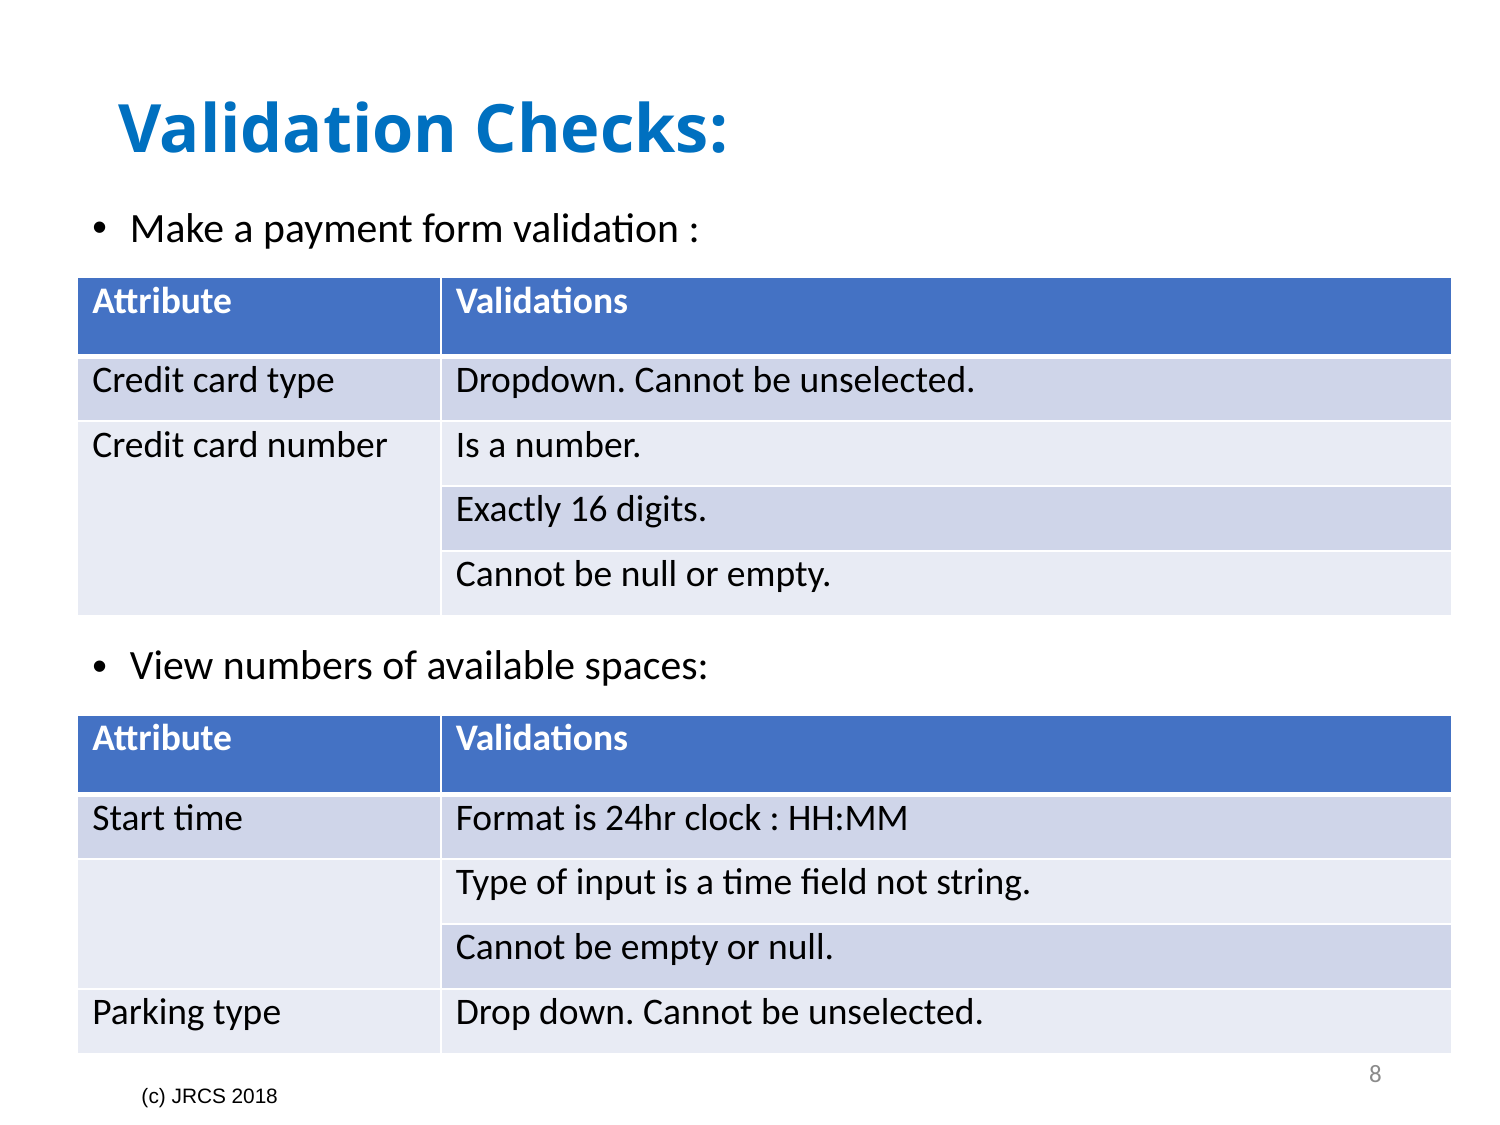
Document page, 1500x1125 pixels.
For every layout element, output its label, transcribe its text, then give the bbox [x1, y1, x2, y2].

table_cell Cannot be empty or null. [442, 925, 1451, 988]
table_cell Type of input is a time field not string. [442, 860, 1451, 923]
table_header Attribute [78, 278, 440, 354]
table_cell Credit card type [78, 359, 440, 420]
table_header Validations [442, 716, 1451, 792]
table_cell Cannot be null or empty. [442, 552, 1451, 615]
table_cell Exactly 16 digits. [442, 487, 1451, 550]
table_cell Credit card number [78, 422, 440, 615]
table_cell [78, 860, 440, 988]
table_cell Format is 24hr clock : HH:MM [442, 797, 1451, 858]
table_cell Drop down. Cannot be unselected. [442, 990, 1451, 1053]
list Make a payment form validation : [77, 199, 1341, 270]
table_cell Parking type [78, 990, 440, 1053]
table_cell Is a number. [442, 422, 1451, 485]
title Validation Checks: [103, 22, 1397, 240]
table_header Attribute [78, 716, 440, 792]
text_box View numbers of available spaces: [77, 642, 1341, 713]
table_header Validations [442, 278, 1451, 354]
slide_number 8 [1059, 1055, 1397, 1103]
table_cell Start time [78, 797, 440, 858]
table_cell Dropdown. Cannot be unselected. [442, 359, 1451, 420]
